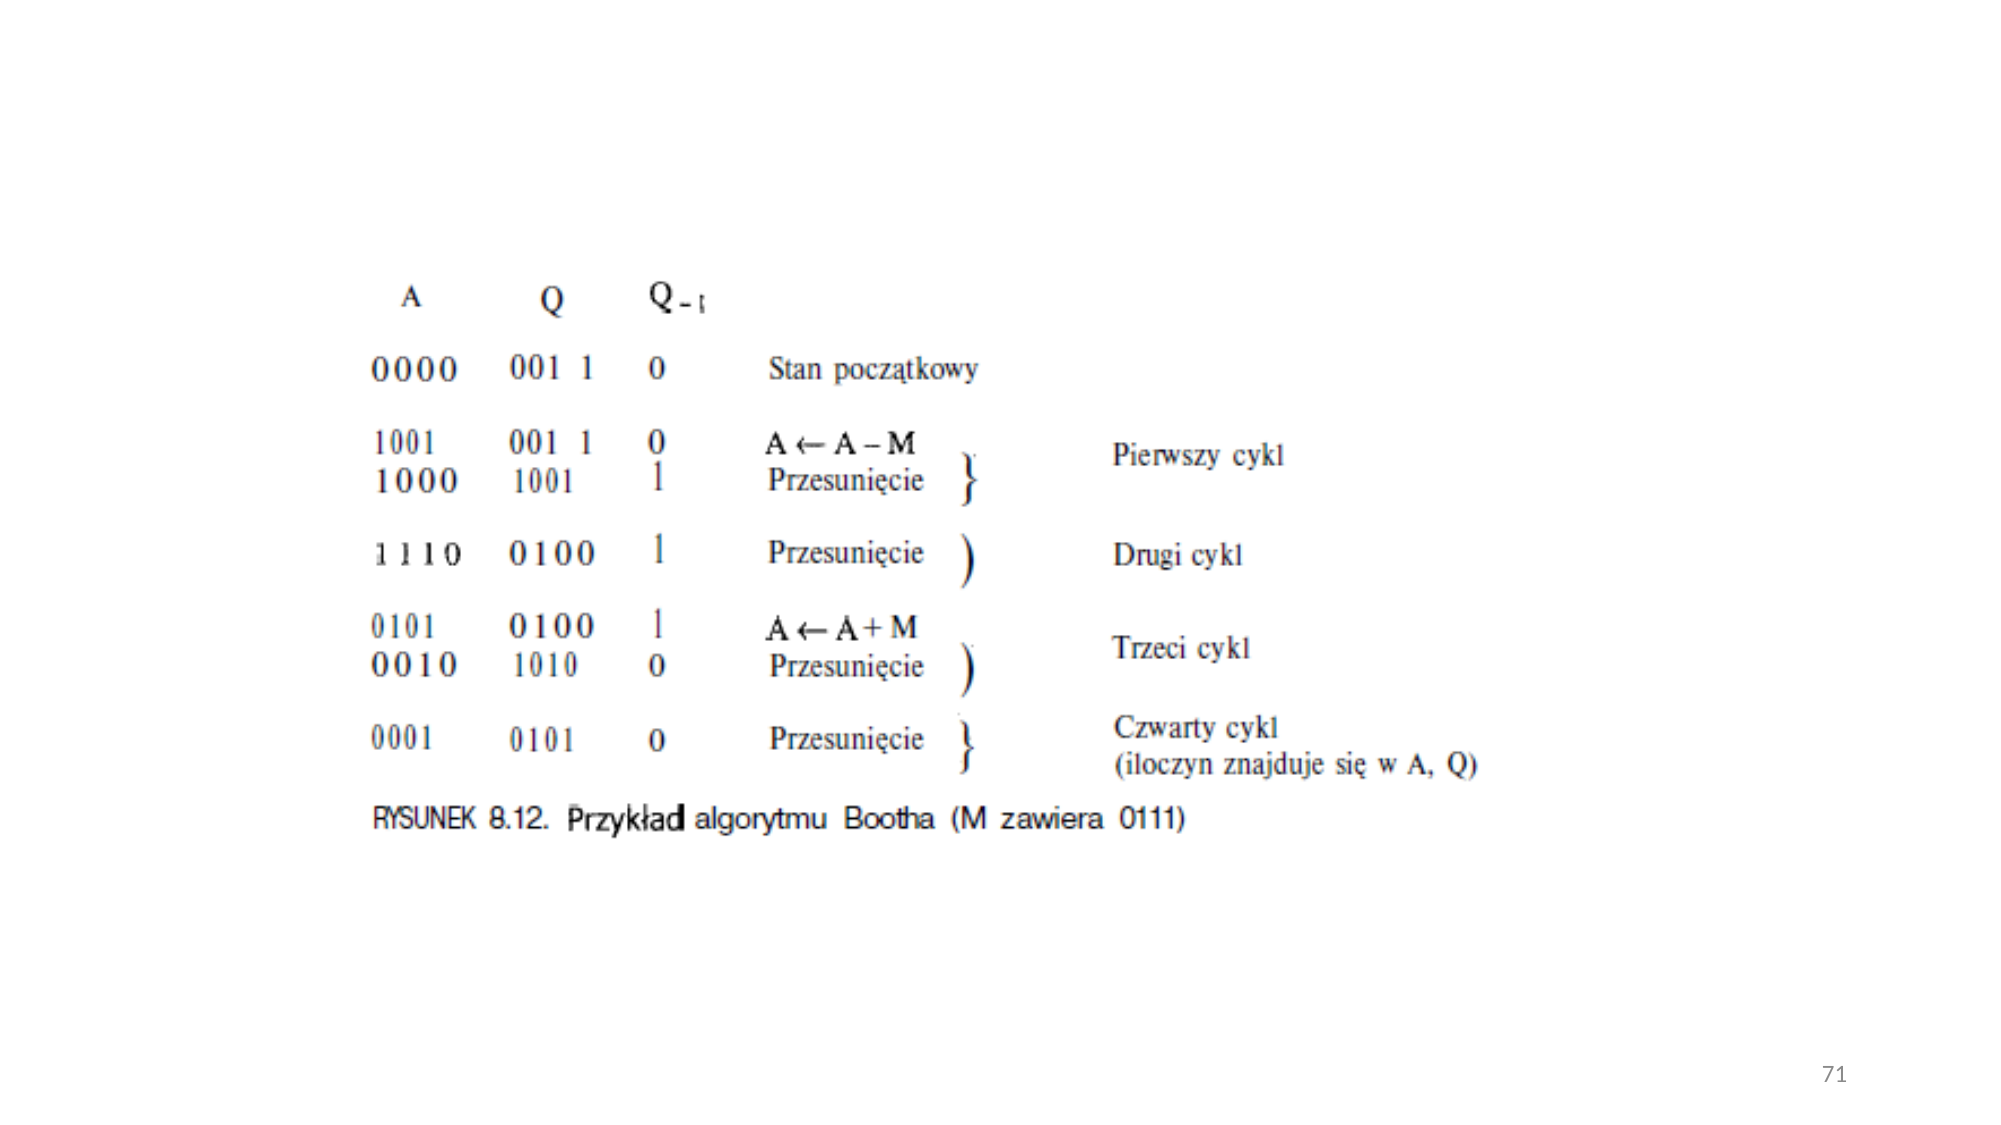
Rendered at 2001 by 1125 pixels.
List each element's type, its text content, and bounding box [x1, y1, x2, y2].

slide_number 71 [1412, 1042, 1863, 1103]
picture [314, 264, 1578, 874]
